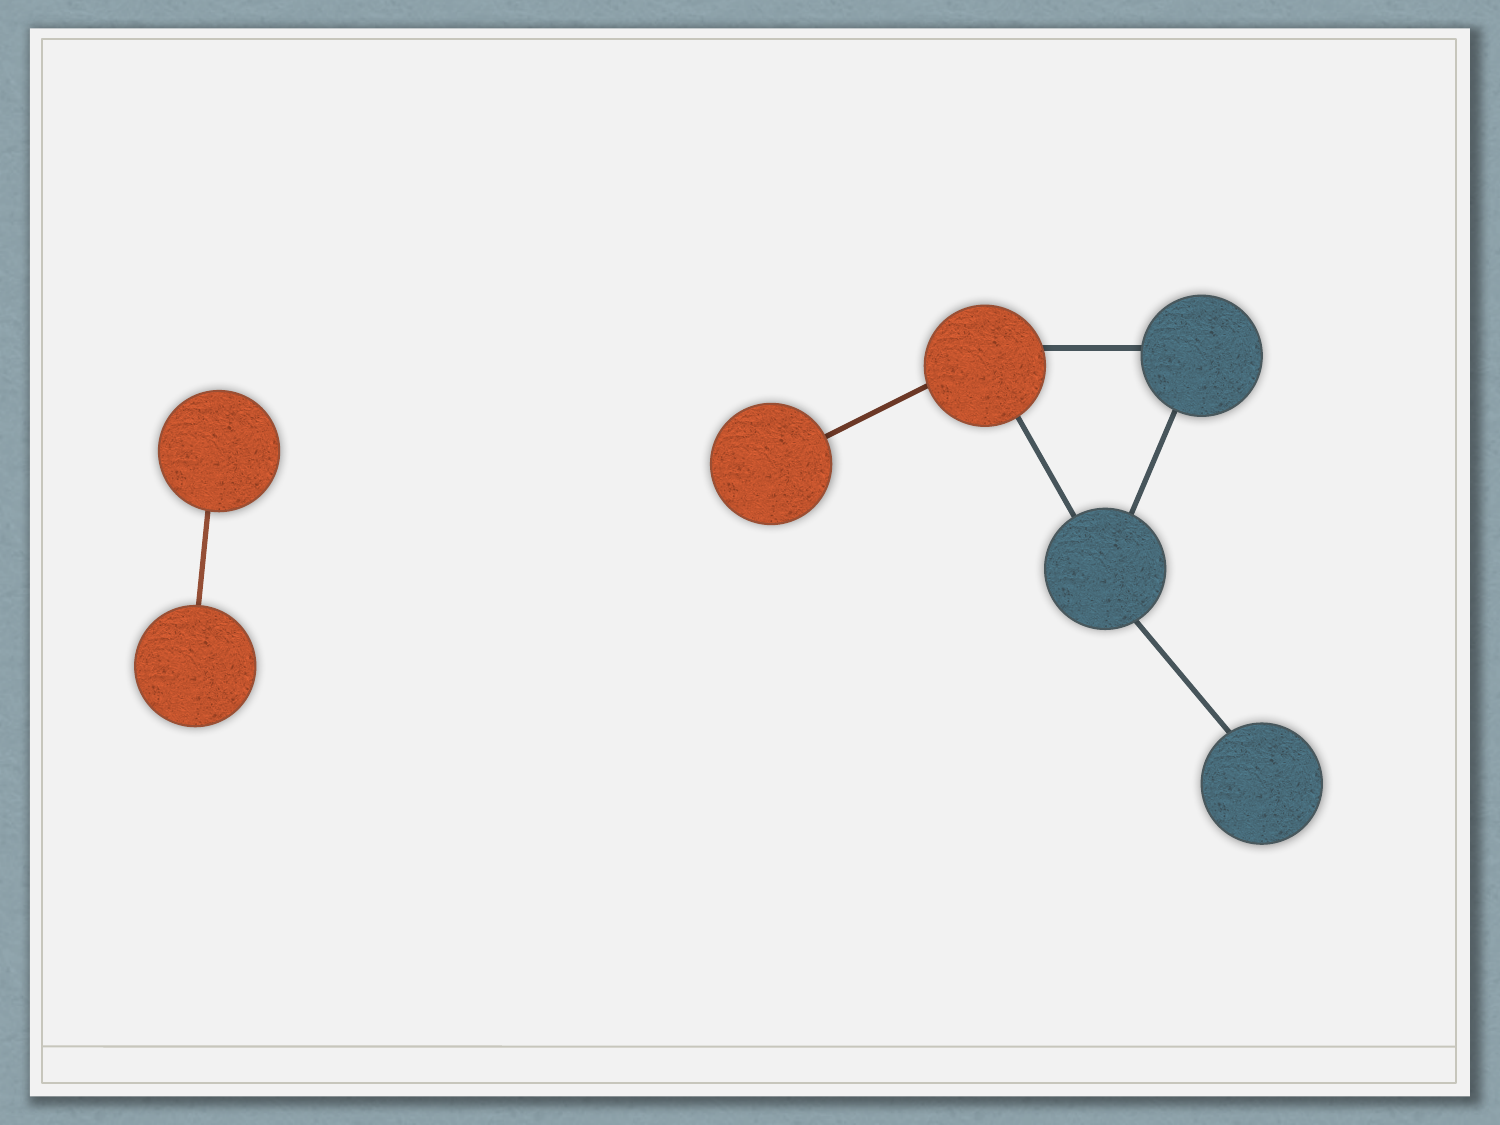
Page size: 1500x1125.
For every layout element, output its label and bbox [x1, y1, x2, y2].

text_box [157, 389, 281, 513]
text_box [1200, 723, 1323, 845]
text_box [1044, 507, 1167, 631]
text_box [709, 402, 833, 526]
text_box [1122, 605, 1263, 772]
text_box [1002, 390, 1094, 551]
text_box [809, 371, 957, 446]
text_box [1122, 347, 1203, 534]
text_box [1142, 294, 1263, 417]
text_box [134, 605, 257, 728]
text_box [923, 304, 1047, 427]
text_box [192, 485, 211, 658]
